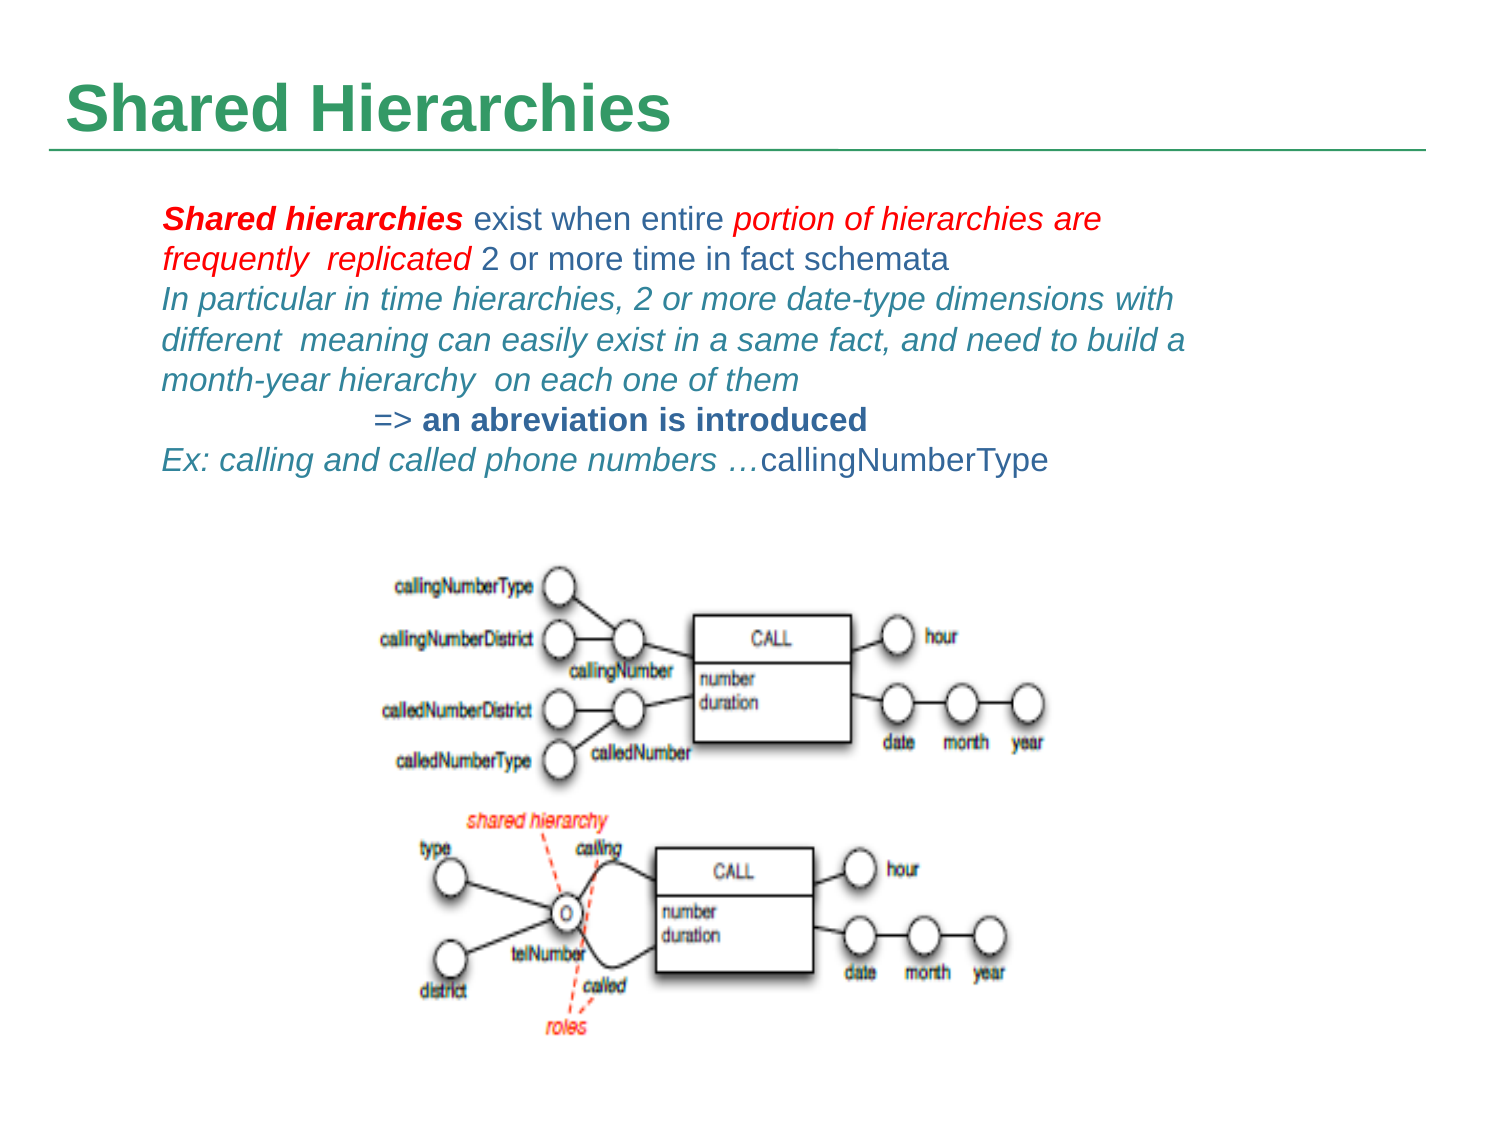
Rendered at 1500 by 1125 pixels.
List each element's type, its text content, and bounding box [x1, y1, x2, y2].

text_box Shared hierarchies exist when entire portion of hierarchies are frequently replicated 2 or more time in fact schemata In particular in time hierarchies, 2 or more date-type dimensions with different meaning can easily exist in a same fact, and need to build a month-year hierarchy on each one of them => an abreviation is introduced Ex: calling and called phone numbers …callingNumberType [159, 196, 1279, 519]
title Shared Hierarchies [49, 37, 1451, 188]
picture [161, 562, 1254, 1088]
